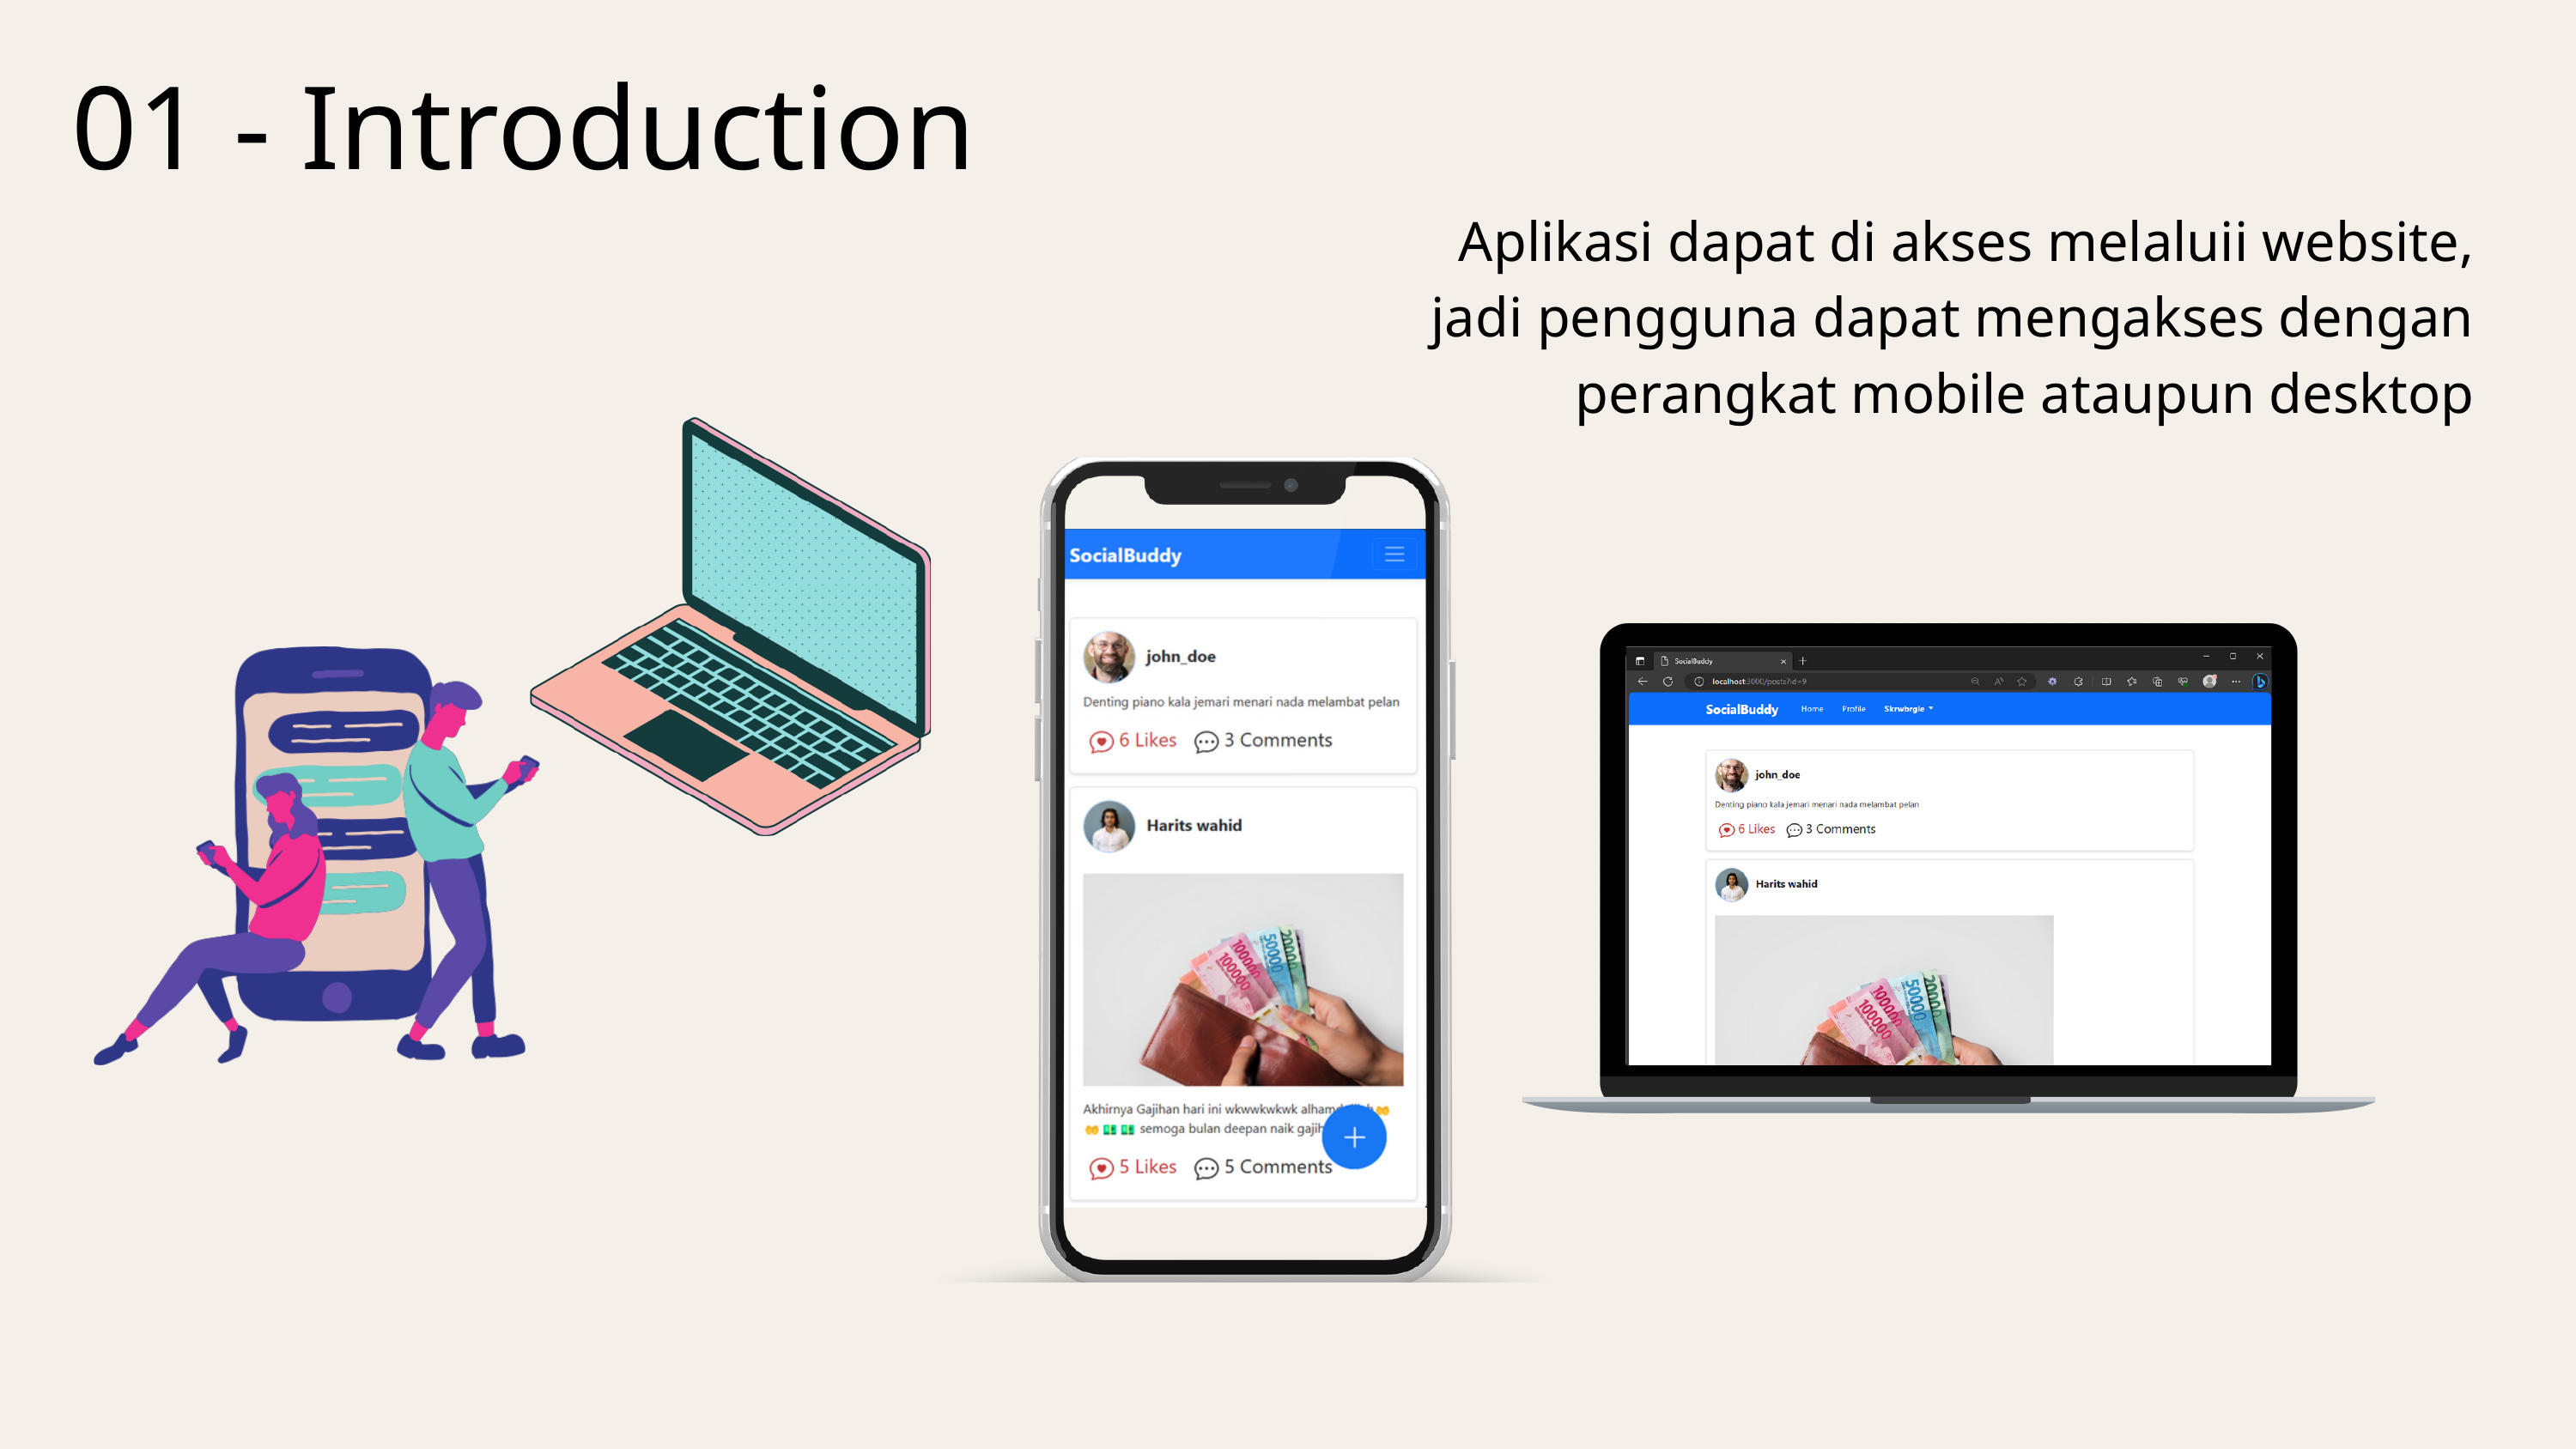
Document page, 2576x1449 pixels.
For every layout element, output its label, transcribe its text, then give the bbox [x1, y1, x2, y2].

text_box 01 - Introduction [71, 61, 1160, 192]
text_box [931, 458, 1559, 1282]
text_box Aplikasi dapat di akses melaluii website, jadi pengguna dapat mengakses dengan perangkat mobile ataupun desktop [1287, 196, 2476, 424]
text_box [1625, 646, 2272, 1065]
text_box [530, 417, 932, 836]
text_box [94, 646, 540, 1065]
text_box [1522, 623, 2376, 1113]
